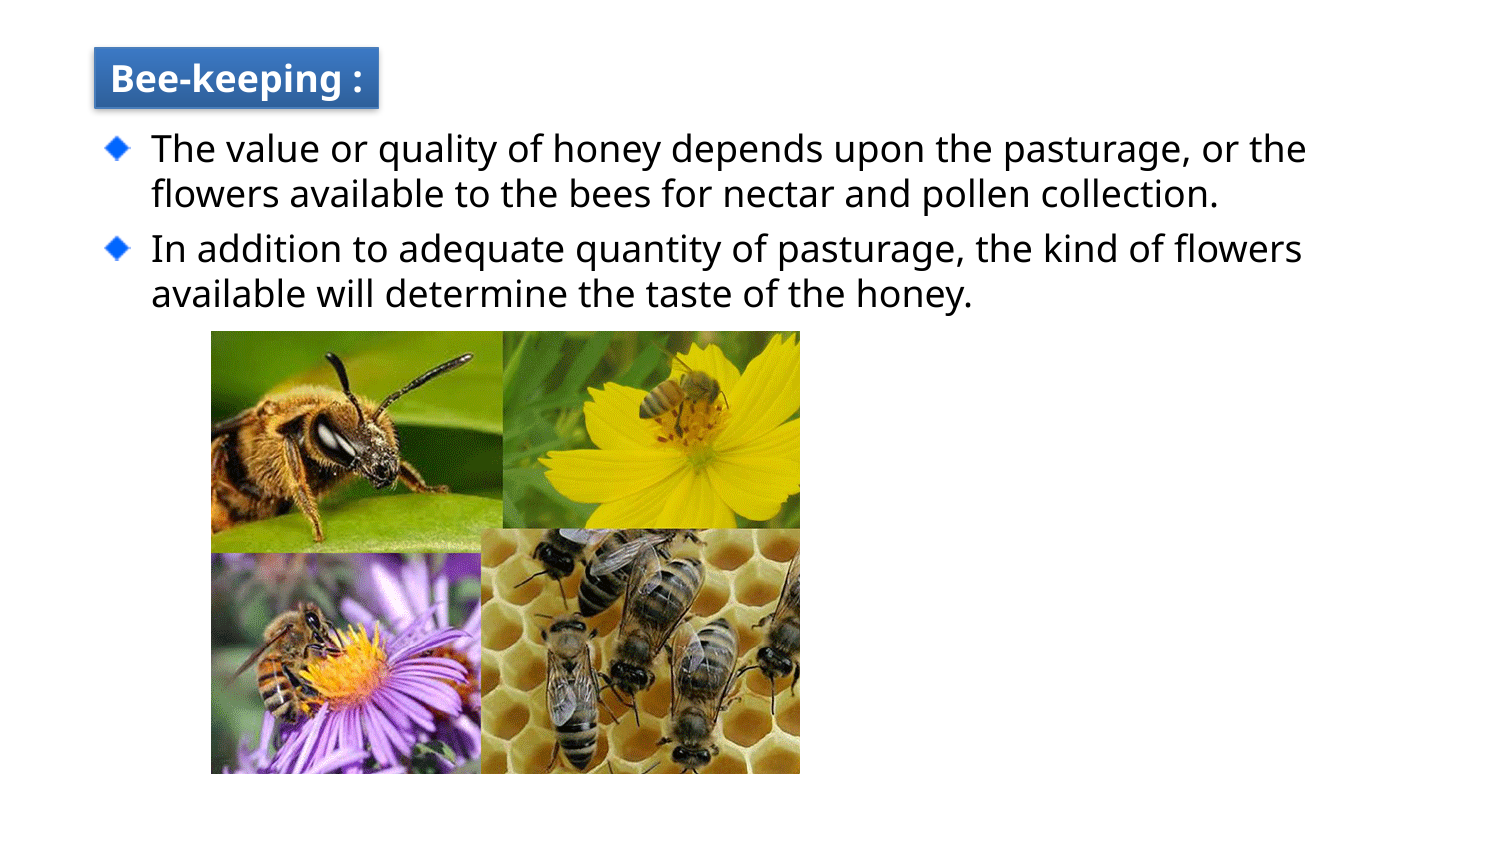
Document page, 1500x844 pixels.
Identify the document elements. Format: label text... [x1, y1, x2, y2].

picture [211, 331, 801, 774]
text_box In addition to adequate quantity of pasturage, the kind of flowers available will determine the taste of the honey. [89, 217, 1413, 323]
picture [104, 234, 131, 261]
text_box The value or quality of honey depends upon the pasturage, or the flowers available to the bees for nectar and pollen collection. [89, 117, 1413, 217]
picture [104, 134, 131, 161]
text_box Bee-keeping : [94, 47, 379, 109]
